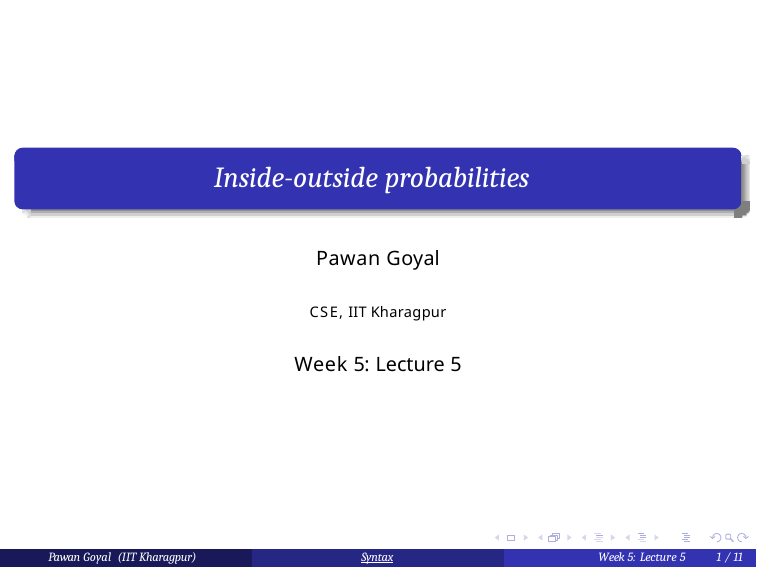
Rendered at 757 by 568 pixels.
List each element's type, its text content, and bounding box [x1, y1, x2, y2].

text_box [709, 532, 750, 543]
text_box [523, 534, 529, 541]
text_box [507, 535, 515, 541]
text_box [537, 532, 572, 543]
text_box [581, 532, 616, 543]
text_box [14, 154, 751, 218]
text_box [625, 532, 659, 543]
text_box [14, 147, 741, 154]
text_box Pawan Goyal CSE, IIT Kharagpur Week 5: Lecture 5 [292, 243, 464, 376]
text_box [0, 548, 757, 568]
